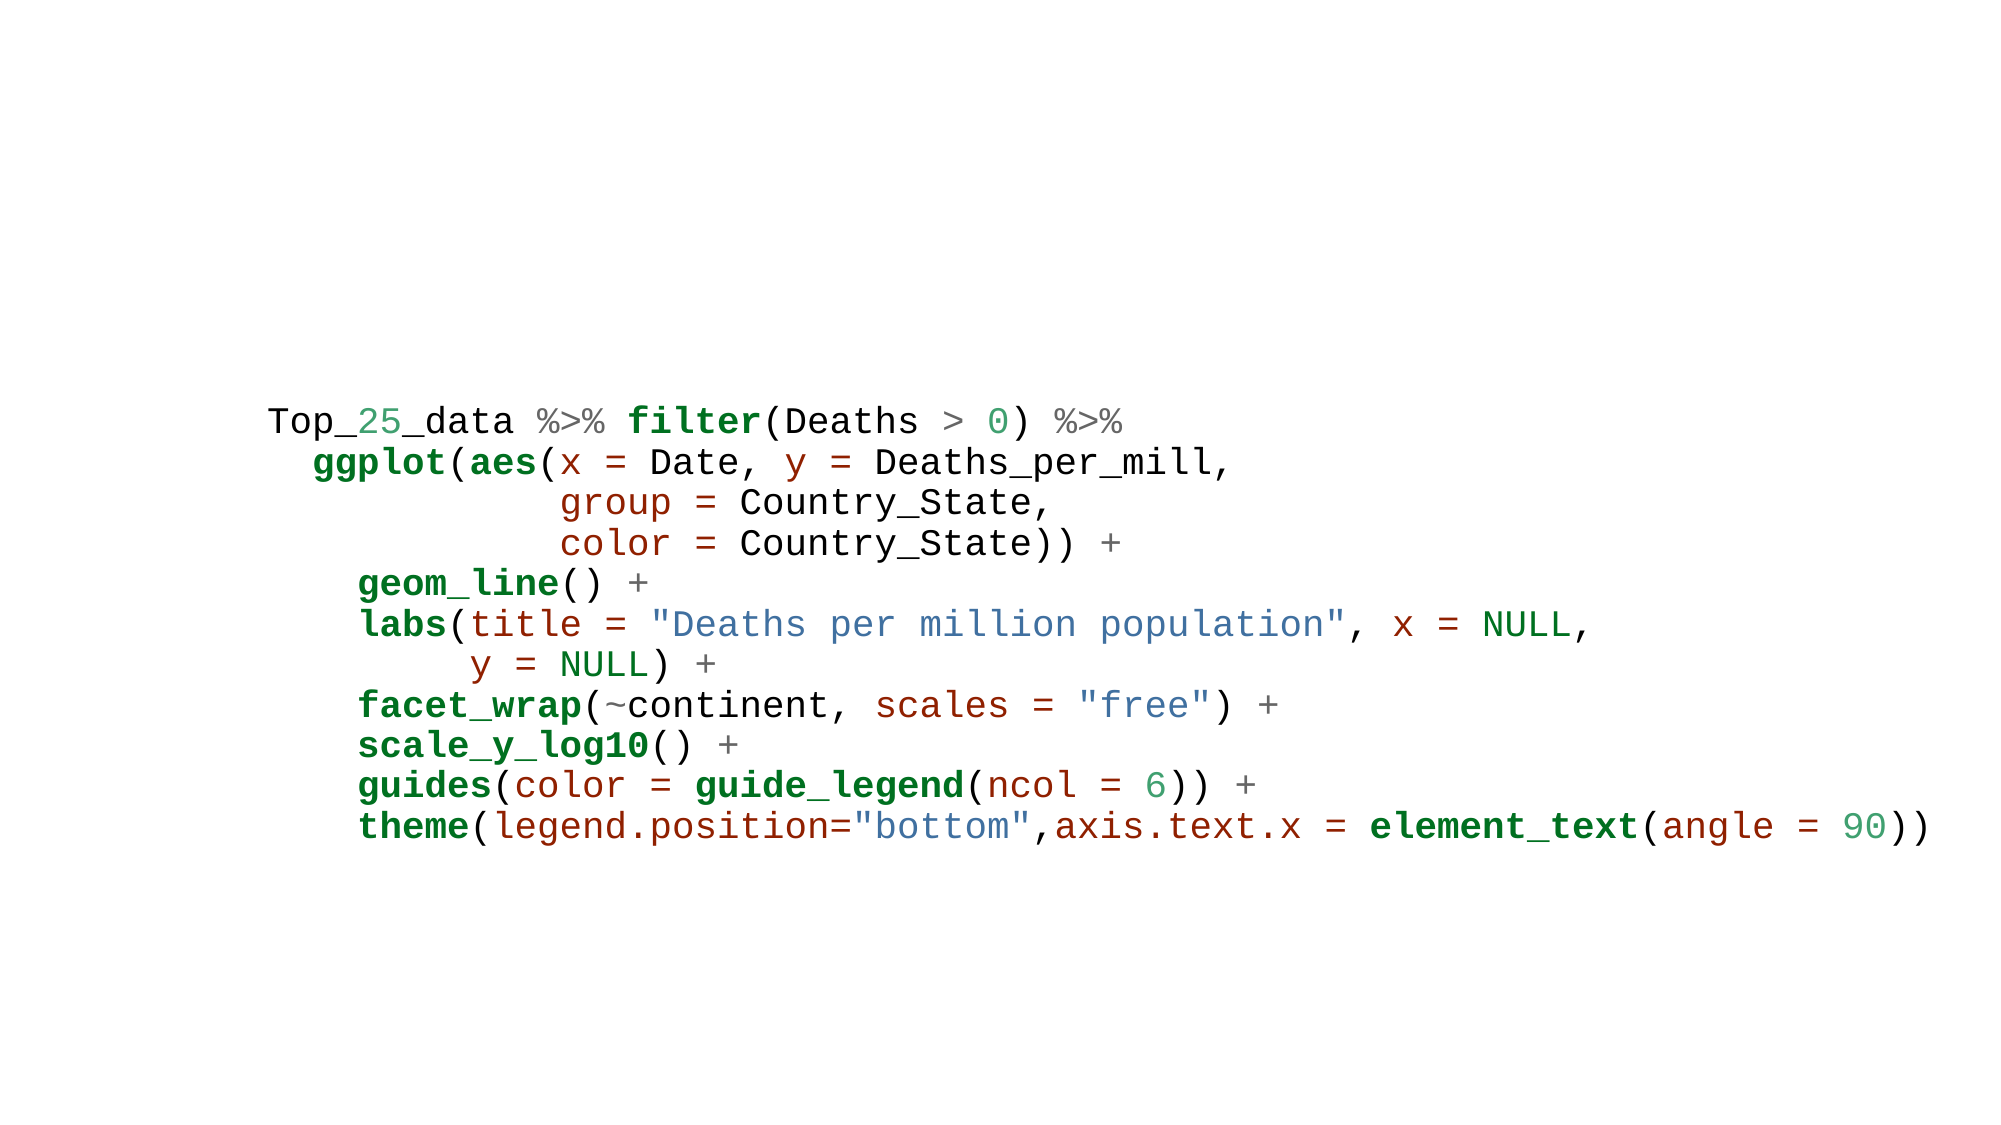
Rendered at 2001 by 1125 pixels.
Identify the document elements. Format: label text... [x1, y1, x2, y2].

list Top_25_data %>% filter(Deaths > 0) %>% ggplot(aes(x = Date, y = Deaths_per_mill, group = Country_State, color = Country_State)) + geom_line() + labs(title = "Deaths per million population", x = NULL, y = NULL) + facet_wrap(~continent, scales = "free") + scale_y_log10() + guides(color = guide_legend(ncol = 6)) + theme(legend.position="bottom",axis.text.x = element_text(angle = 90)) [43, 303, 1961, 1017]
